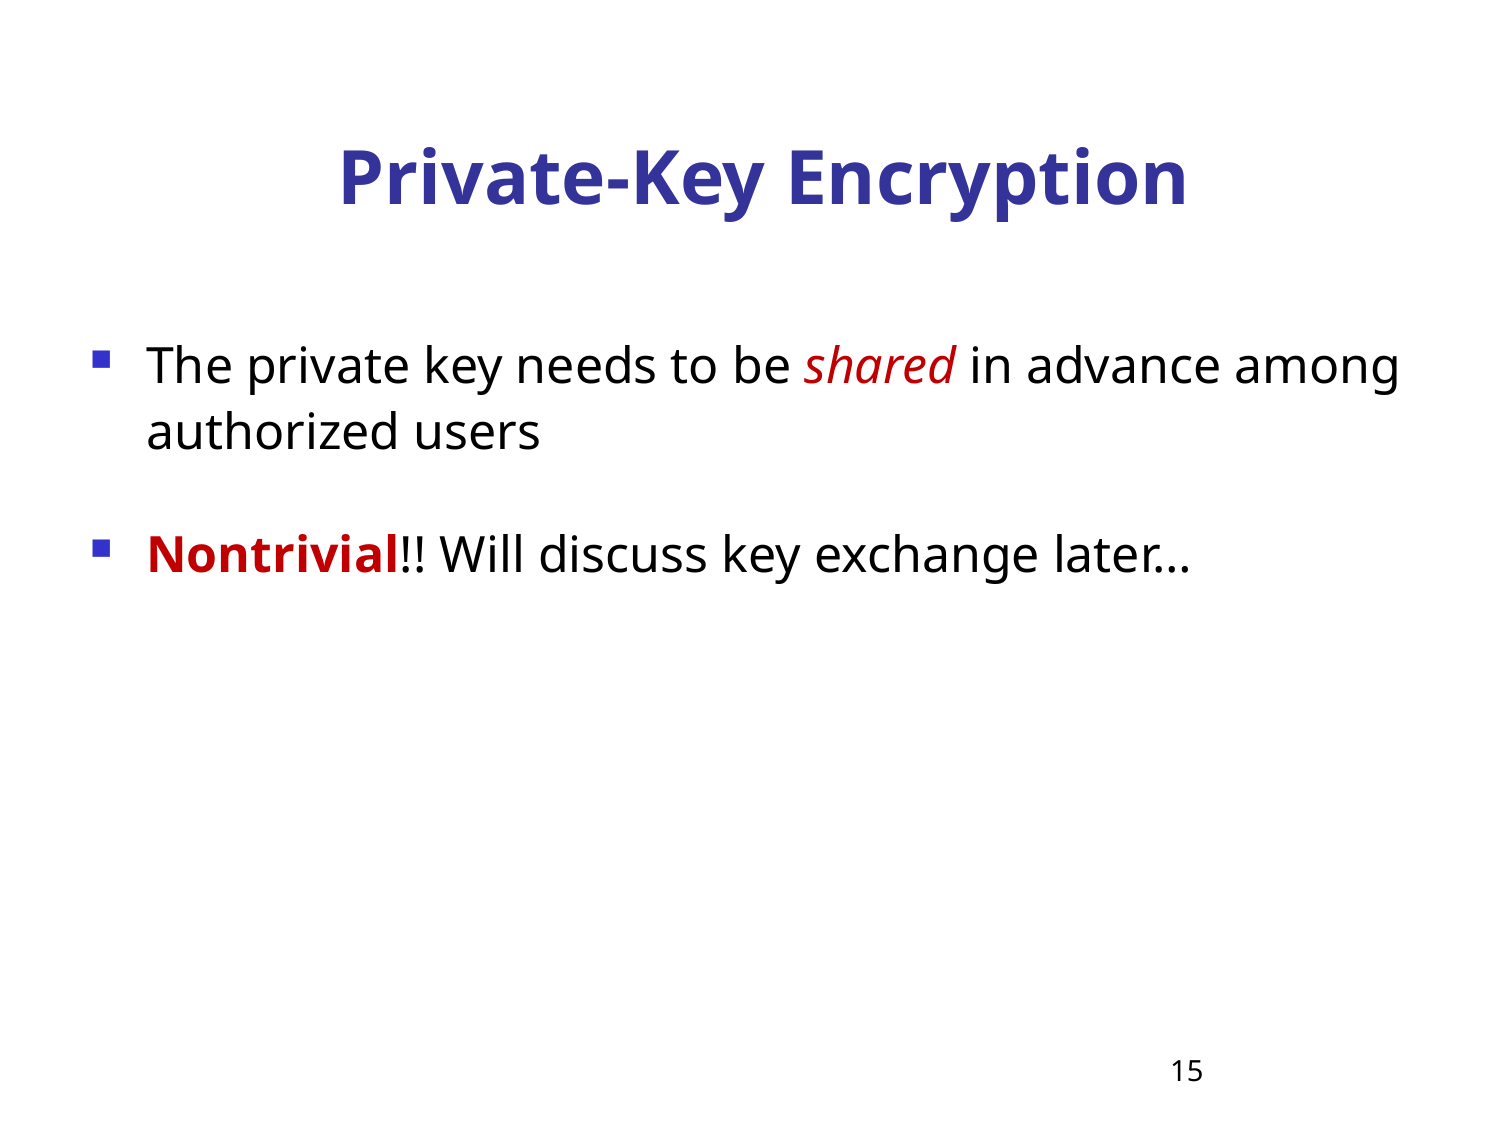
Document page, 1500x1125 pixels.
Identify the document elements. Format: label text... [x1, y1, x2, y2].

list The private key needs to be shared in advance among authorized users Nontrivial!! Will discuss key exchange later… [74, 319, 1426, 1063]
slide_number 15 [1154, 1023, 1468, 1100]
title Private-Key Encryption [124, 0, 1404, 228]
